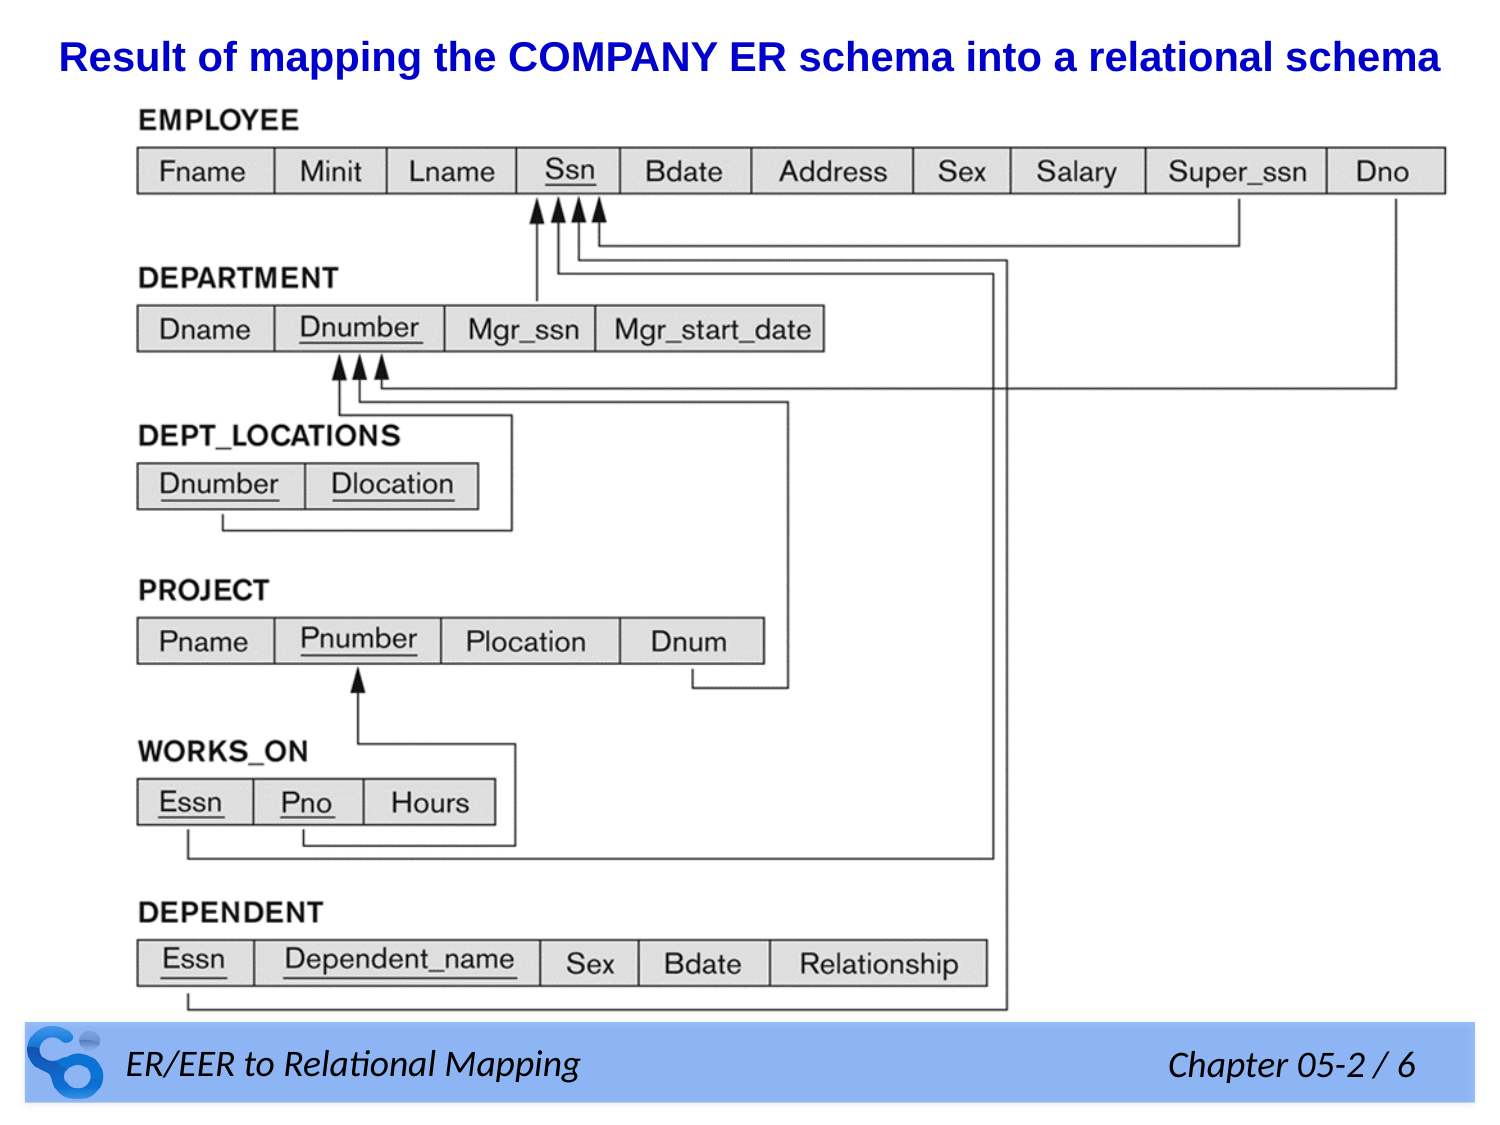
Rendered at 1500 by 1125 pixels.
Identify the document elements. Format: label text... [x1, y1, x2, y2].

picture [124, 99, 1451, 1014]
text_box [24, 1021, 1476, 1125]
title Result of mapping the COMPANY ER schema into a relational schema [33, 21, 1467, 123]
